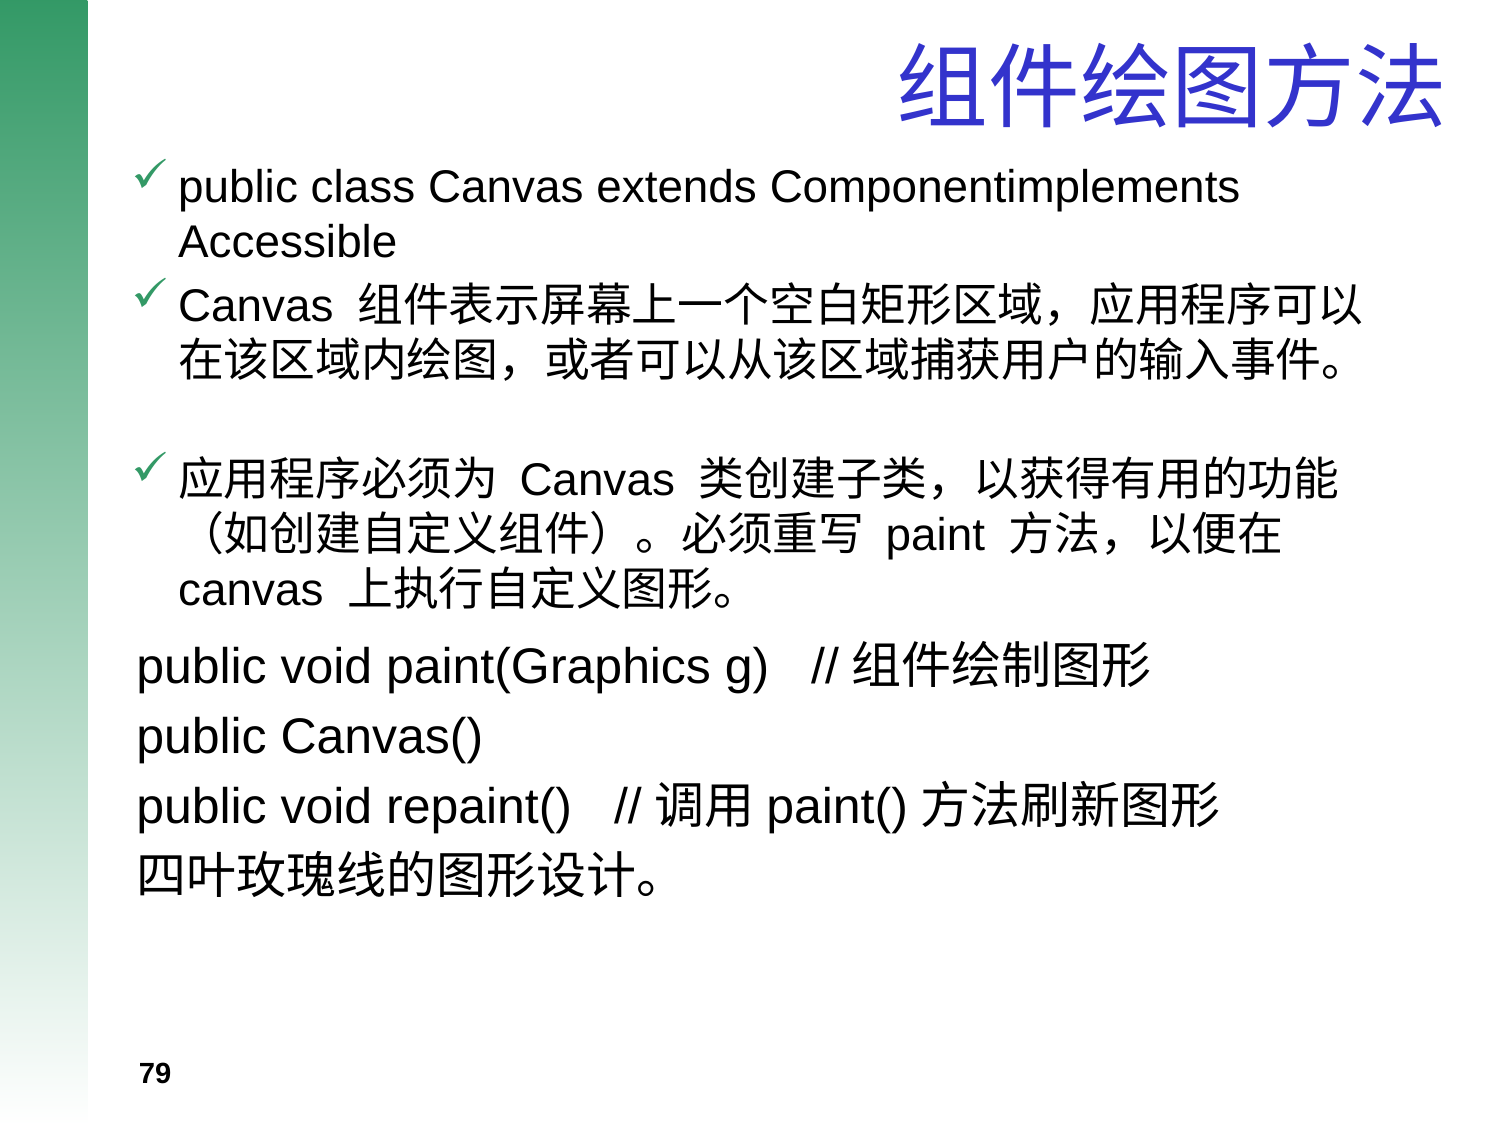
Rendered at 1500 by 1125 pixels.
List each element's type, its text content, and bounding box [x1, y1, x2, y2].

slide_number 79 [123, 1046, 474, 1083]
text_box public class Canvas extends Componentimplements Accessible Canvas 组件表示屏幕上一个空白矩形区域，应用程序可以在该区域内绘图，或者可以从该区域捕获用户的输入事件。 应用程序必须为 Canvas 类创建子类，以获得有用的功能（如创建自定义组件）。必须重写 paint 方法，以便在 canvas 上执行自定义图形。 [41, 148, 1382, 728]
title 组件绘图方法 [112, 19, 1463, 149]
list public void paint(Graphics g) //组件绘制图形 public Canvas() public void repaint() //调用paint()方法刷新图形 四叶玫瑰线的图形设计。 [46, 626, 1388, 958]
